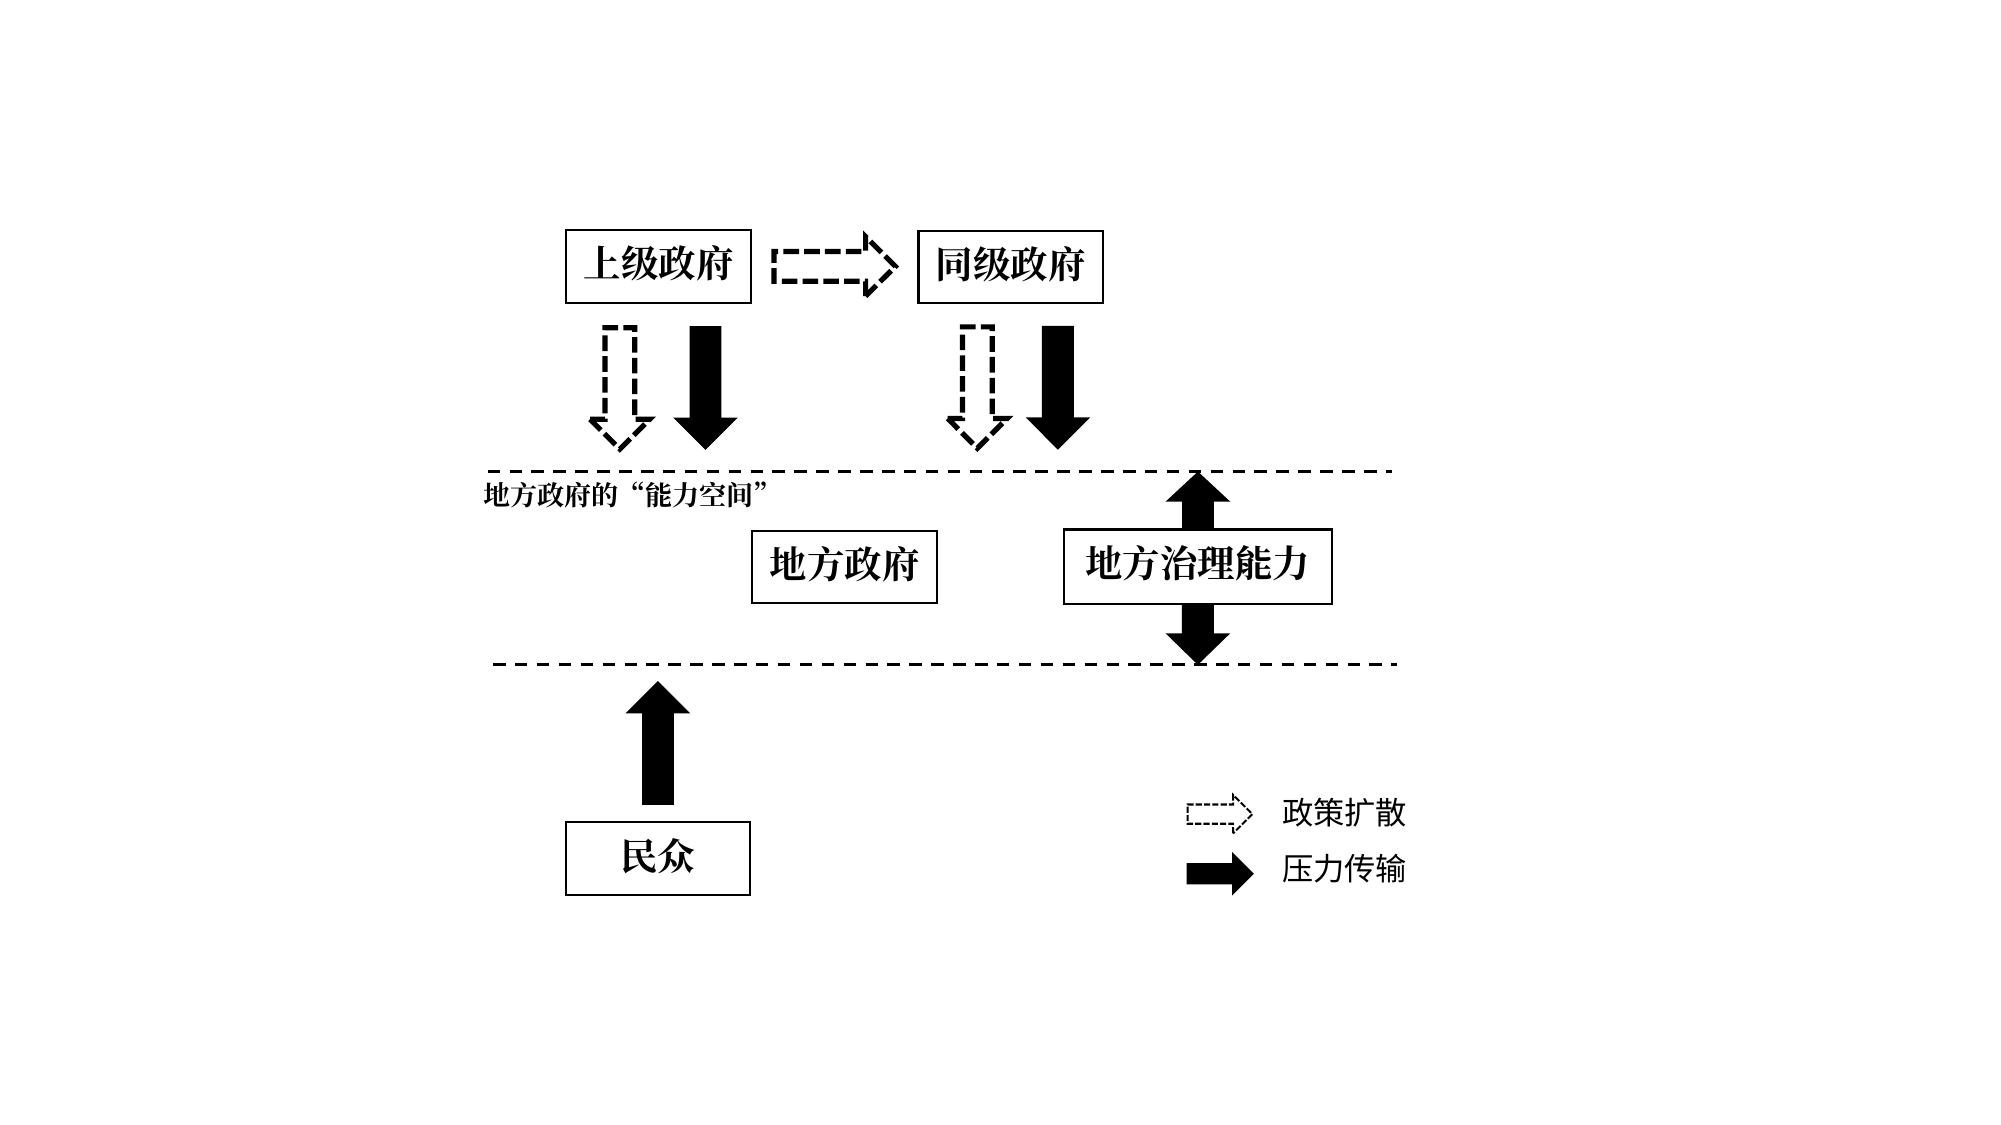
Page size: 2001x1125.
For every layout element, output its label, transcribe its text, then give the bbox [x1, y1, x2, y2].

text_box [1165, 605, 1231, 664]
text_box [1063, 529, 1332, 605]
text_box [752, 530, 937, 604]
text_box [673, 326, 738, 450]
text_box [1165, 472, 1231, 529]
text_box [1025, 325, 1091, 450]
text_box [566, 230, 751, 303]
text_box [918, 230, 1104, 304]
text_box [565, 822, 751, 895]
text_box [946, 325, 1010, 450]
text_box [589, 326, 653, 451]
text_box 地方政府的“能力空间” [418, 471, 845, 519]
text_box [773, 234, 897, 297]
text_box [625, 680, 691, 805]
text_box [1187, 786, 1437, 895]
